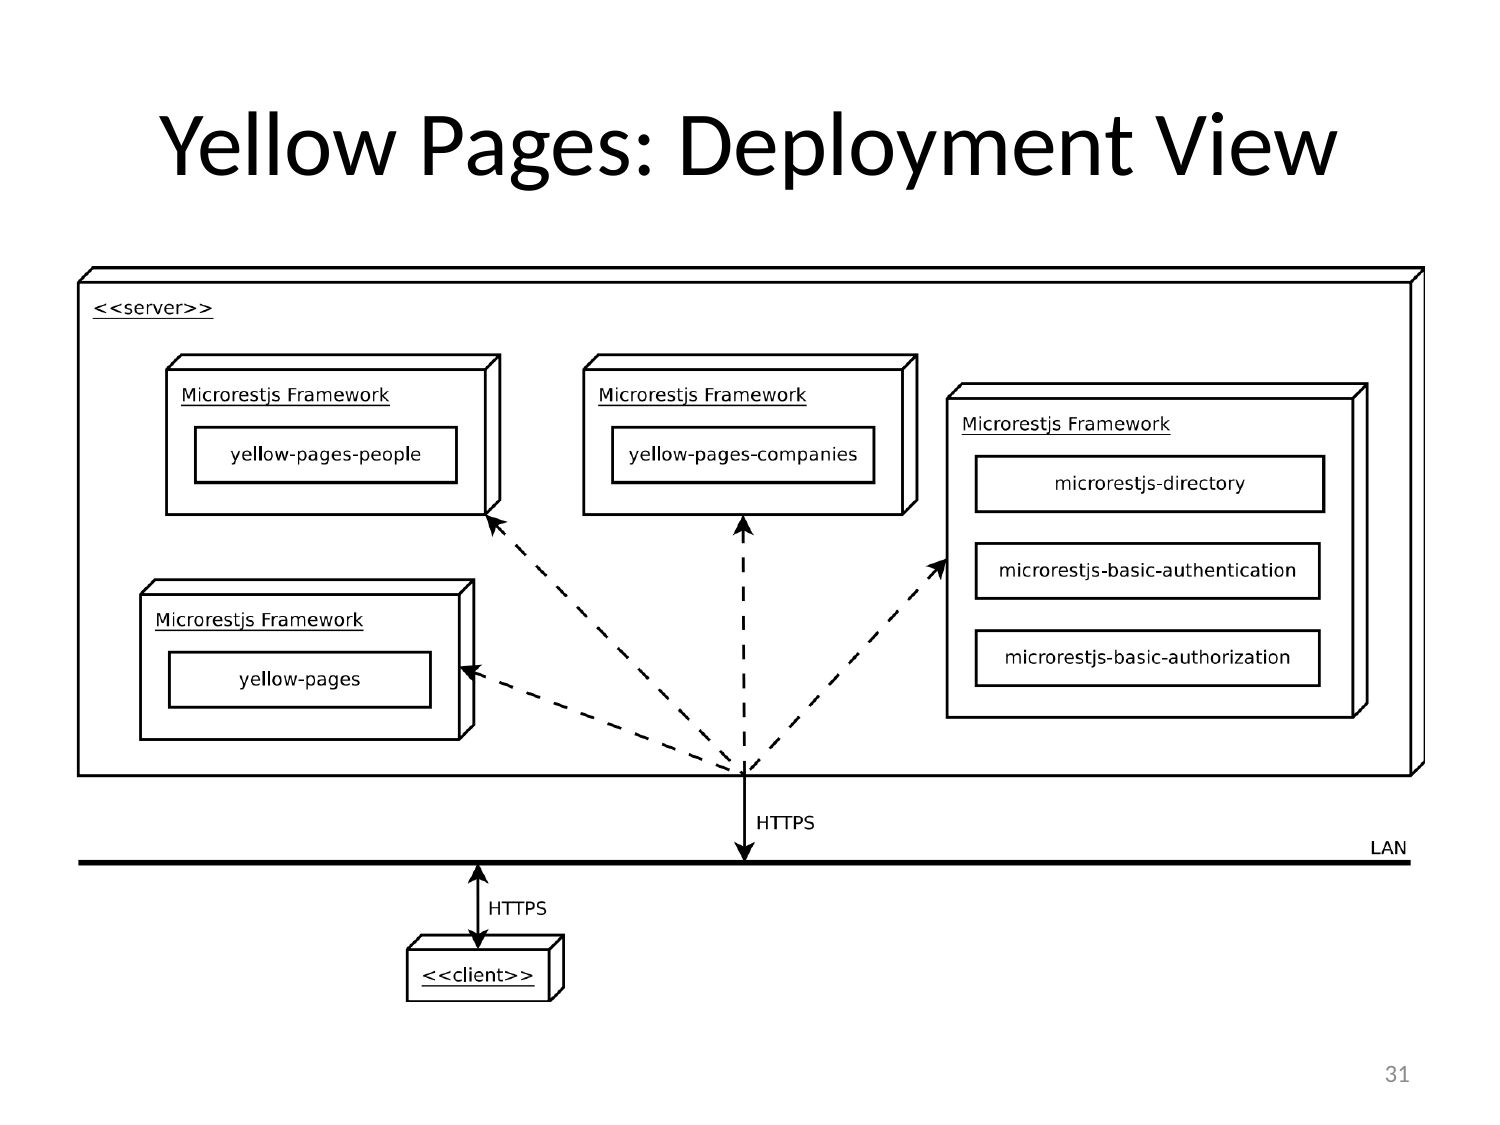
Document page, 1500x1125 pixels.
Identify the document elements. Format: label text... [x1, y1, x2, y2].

slide_number 30 [1074, 1042, 1425, 1103]
title Yellow Pages: Deployment View [75, 45, 1425, 233]
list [74, 266, 1426, 1002]
